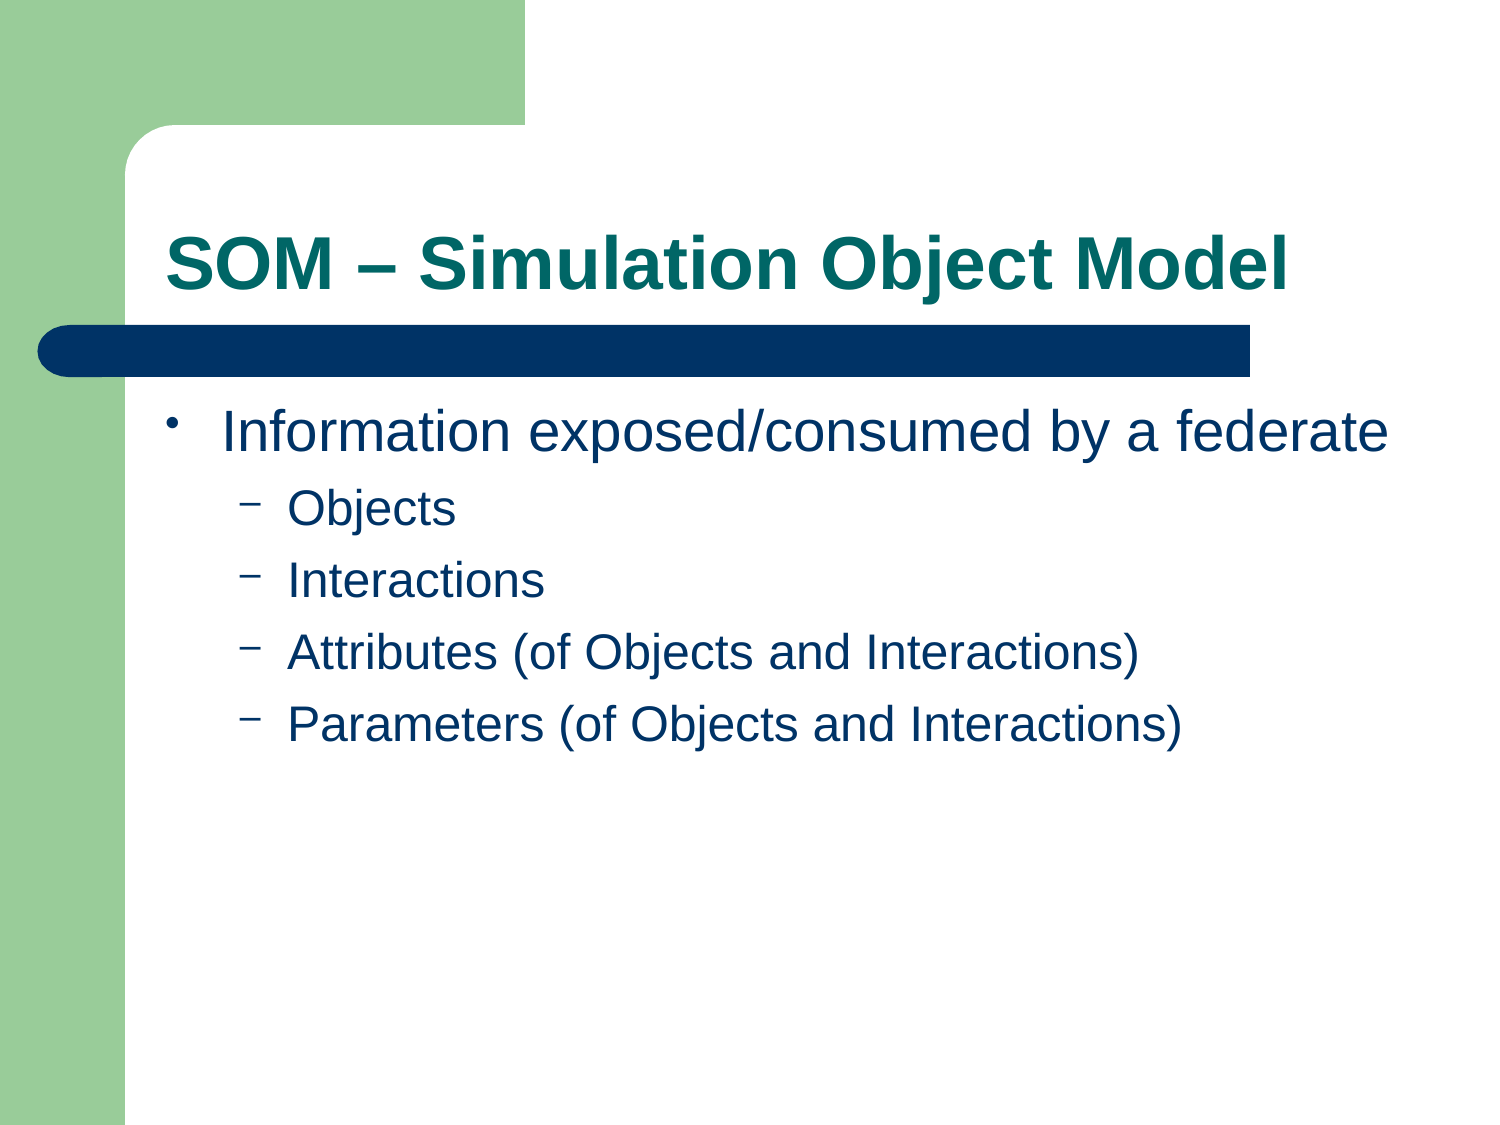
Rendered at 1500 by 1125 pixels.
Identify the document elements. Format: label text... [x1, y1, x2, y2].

text_box Information exposed/consumed by a federate Objects Interactions Attributes (of Objects and Interactions) Parameters (of Objects and Interactions) [162, 377, 1397, 751]
title SOM – Simulation Object Model [162, 212, 1297, 377]
